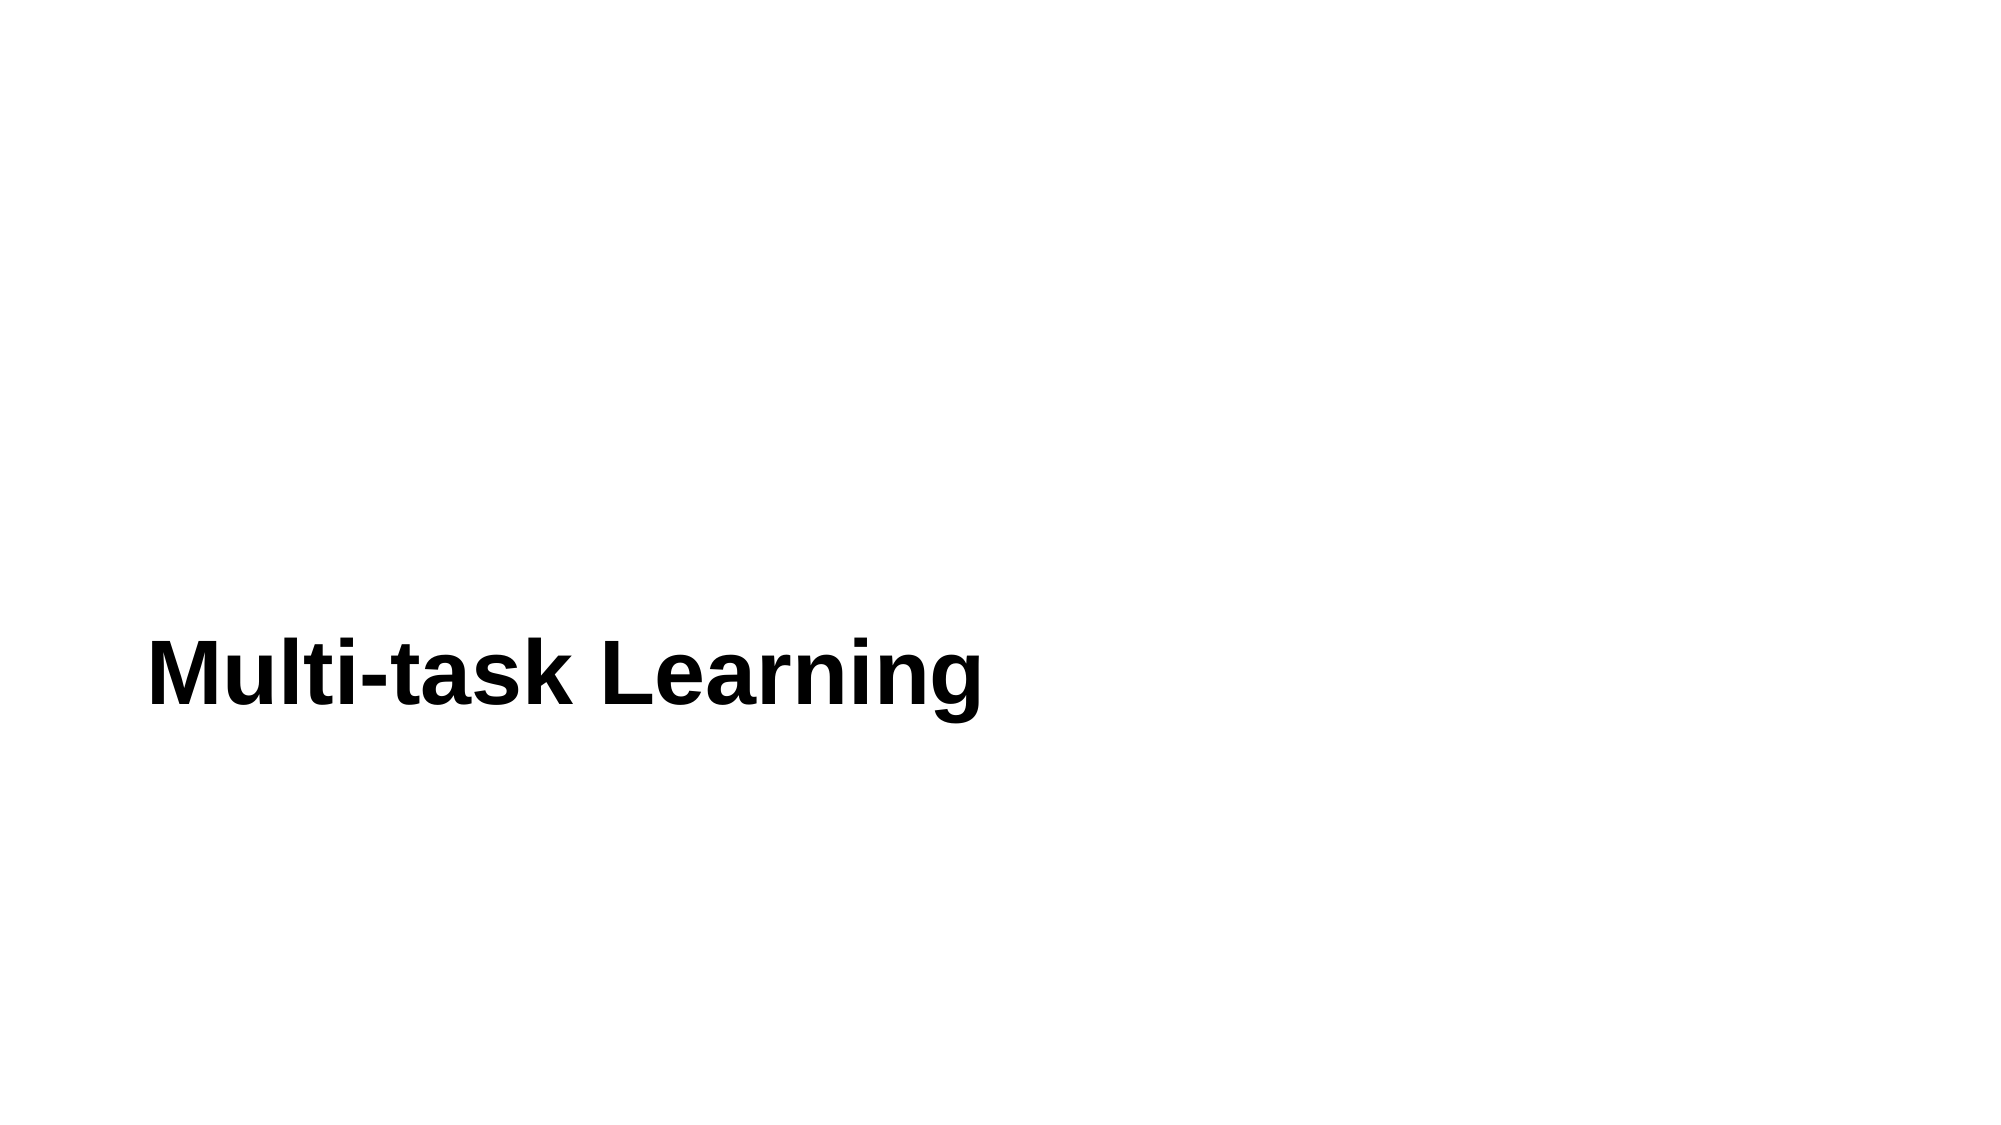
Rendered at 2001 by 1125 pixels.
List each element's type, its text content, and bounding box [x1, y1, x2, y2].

title Multi-task Learning [131, 352, 1691, 842]
